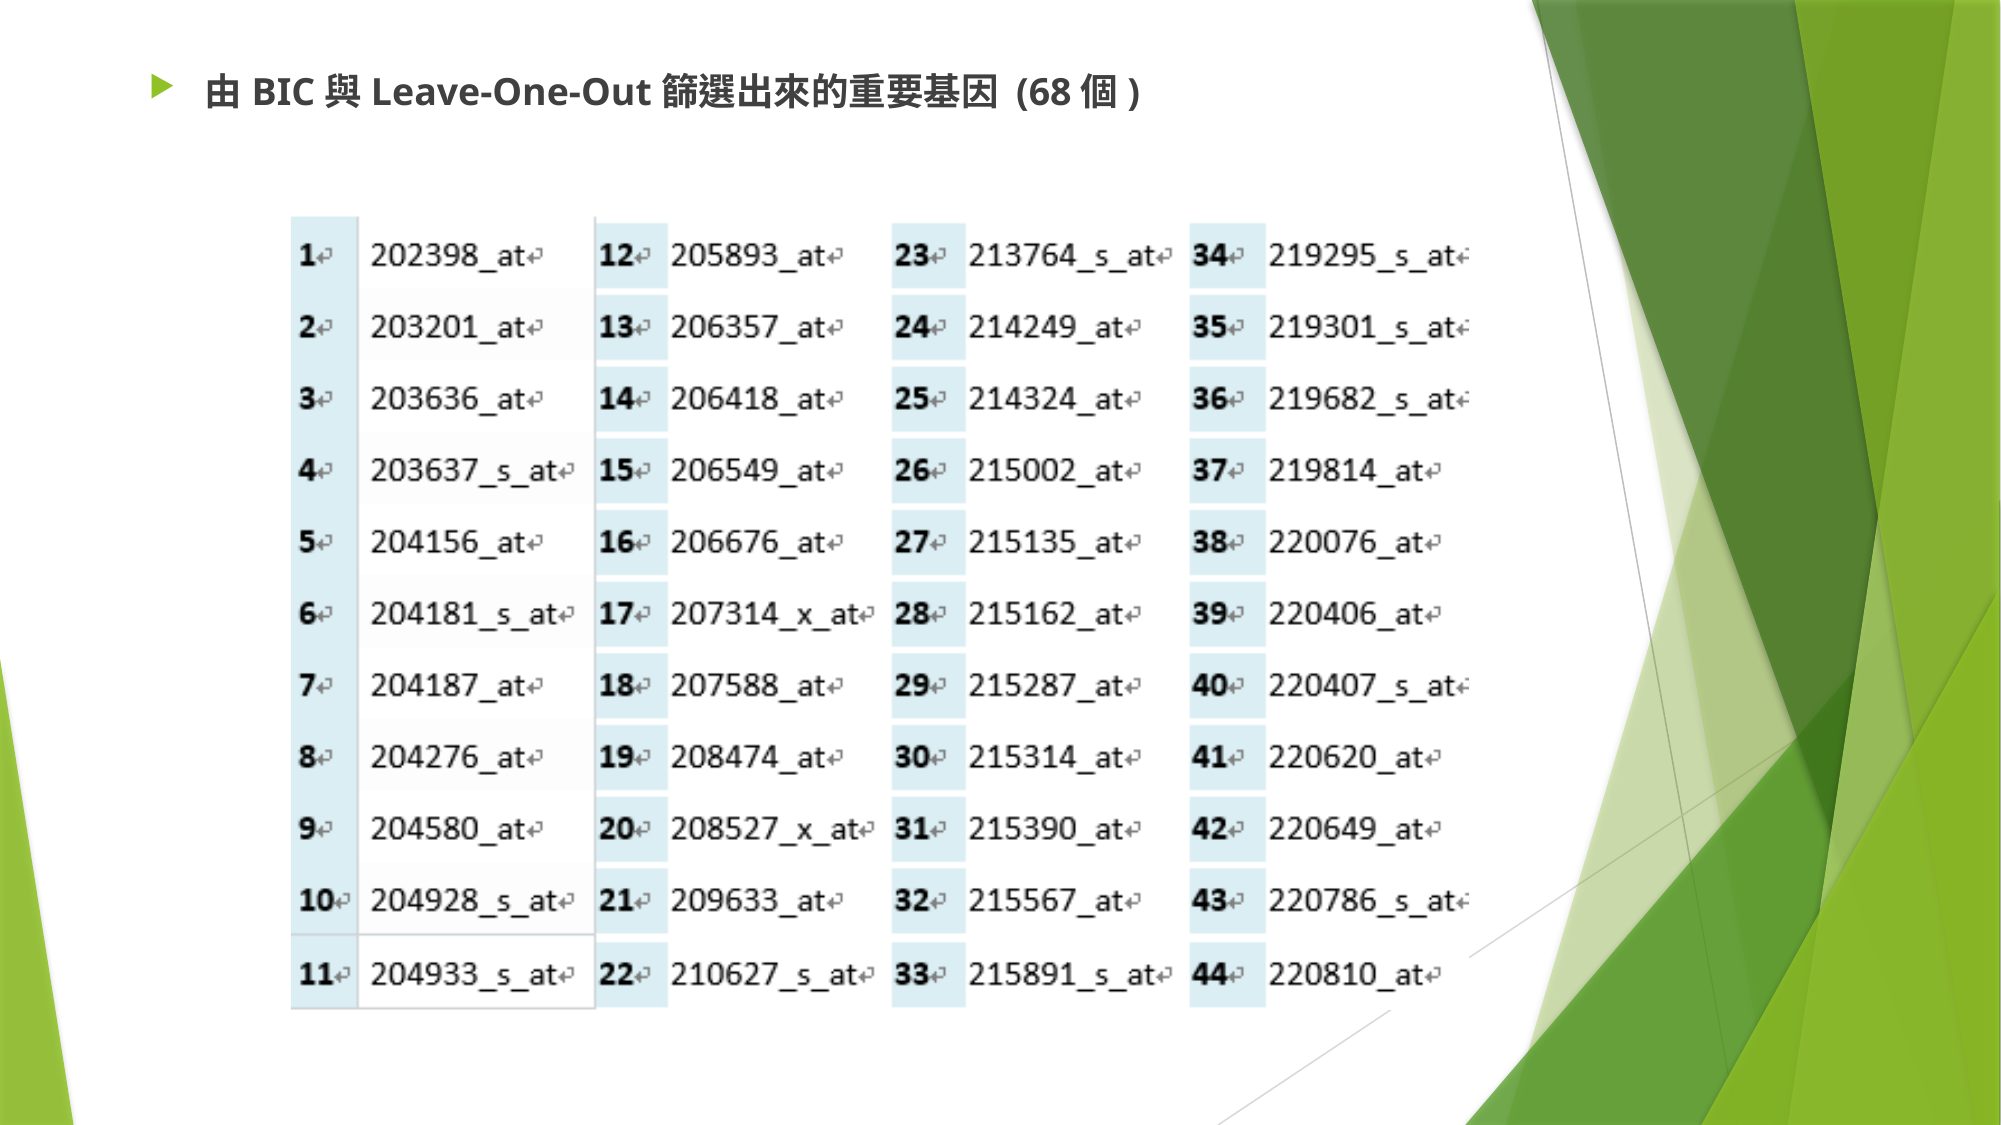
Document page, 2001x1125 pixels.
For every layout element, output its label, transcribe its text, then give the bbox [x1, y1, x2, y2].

list 由BIC與Leave-One-Out篩選出來的重要基因 (68個) [133, 60, 1859, 1028]
picture [290, 215, 1470, 1011]
